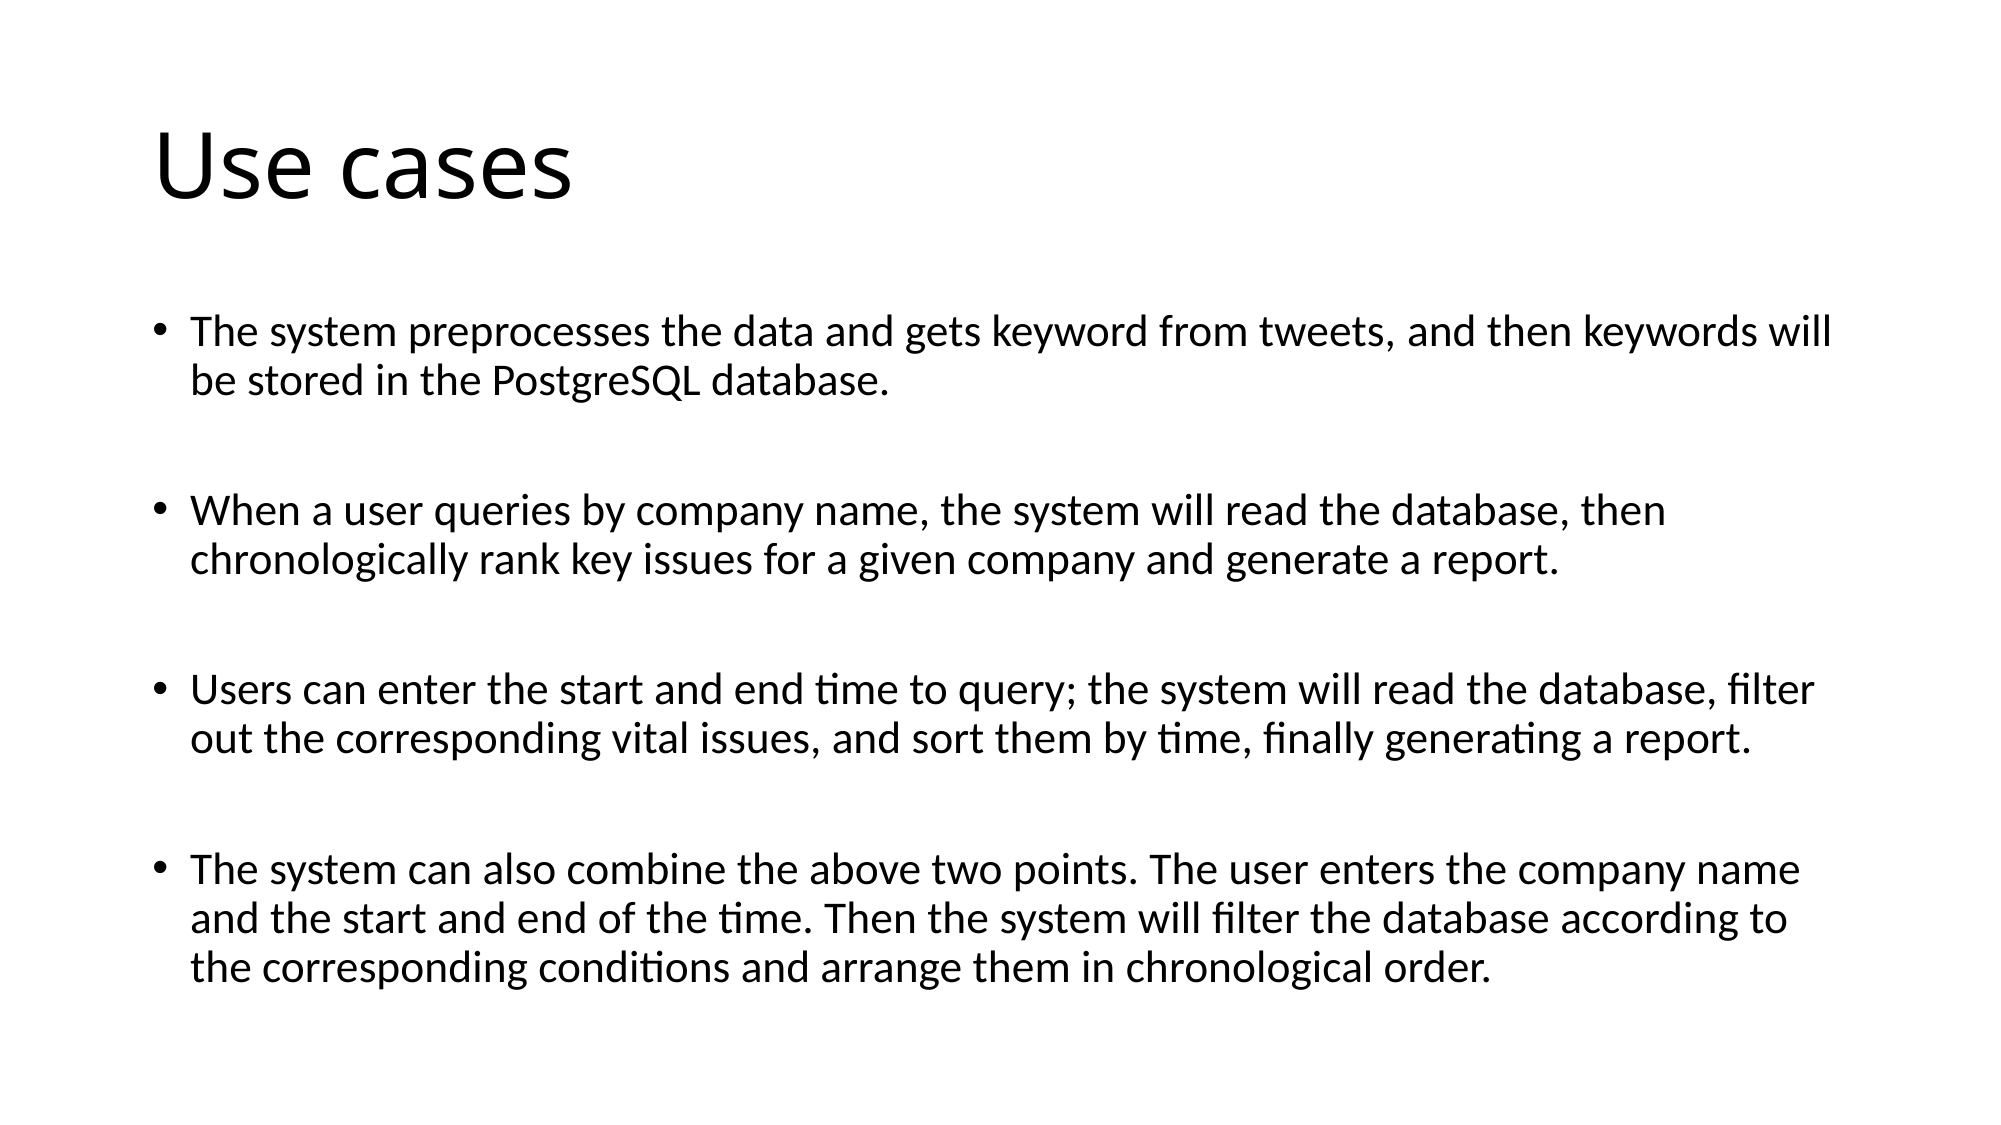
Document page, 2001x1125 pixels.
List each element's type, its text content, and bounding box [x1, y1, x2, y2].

list The system preprocesses the data and gets keyword from tweets, and then keywords will be stored in the PostgreSQL database. When a user queries by company name, the system will read the database, then chronologically rank key issues for a given company and generate a report. Users can enter the start and end time to query; the system will read the database, filter out the corresponding vital issues, and sort them by time, finally generating a report. The system can also combine the above two points. The user enters the company name and the start and end of the time. Then the system will filter the database according to the corresponding conditions and arrange them in chronological order. [137, 299, 1863, 1014]
title Use cases [137, 59, 1863, 278]
